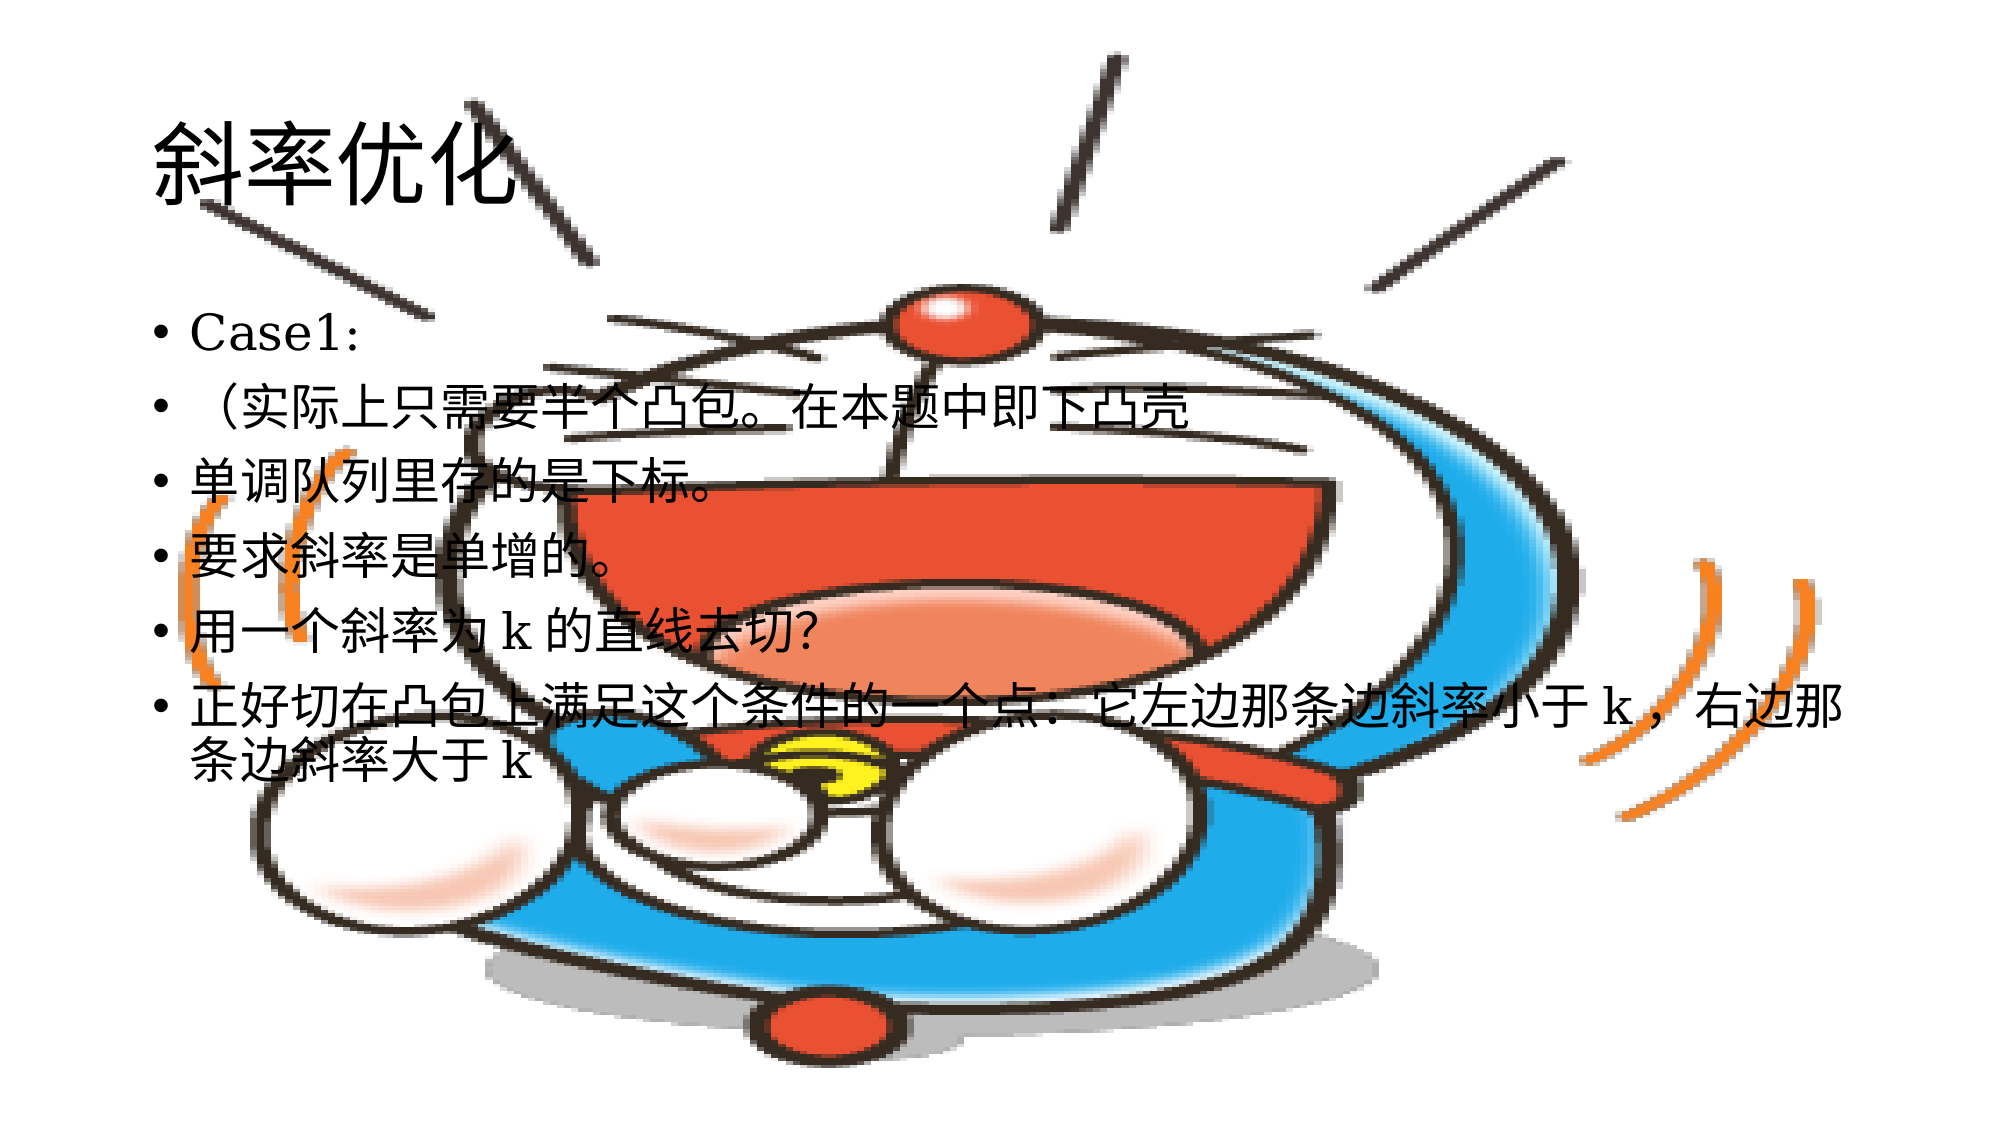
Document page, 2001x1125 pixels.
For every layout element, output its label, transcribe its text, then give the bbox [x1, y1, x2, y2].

list Case1: （实际上只需要半个凸包。在本题中即下凸壳 单调队列里存的是下标。 要求斜率是单增的。 用一个斜率为k的直线去切？ 正好切在凸包上满足这个条件的一个点：它左边那条边斜率小于k，右边那条边斜率大于k [137, 299, 1863, 1014]
title 斜率优化 [137, 59, 1863, 278]
